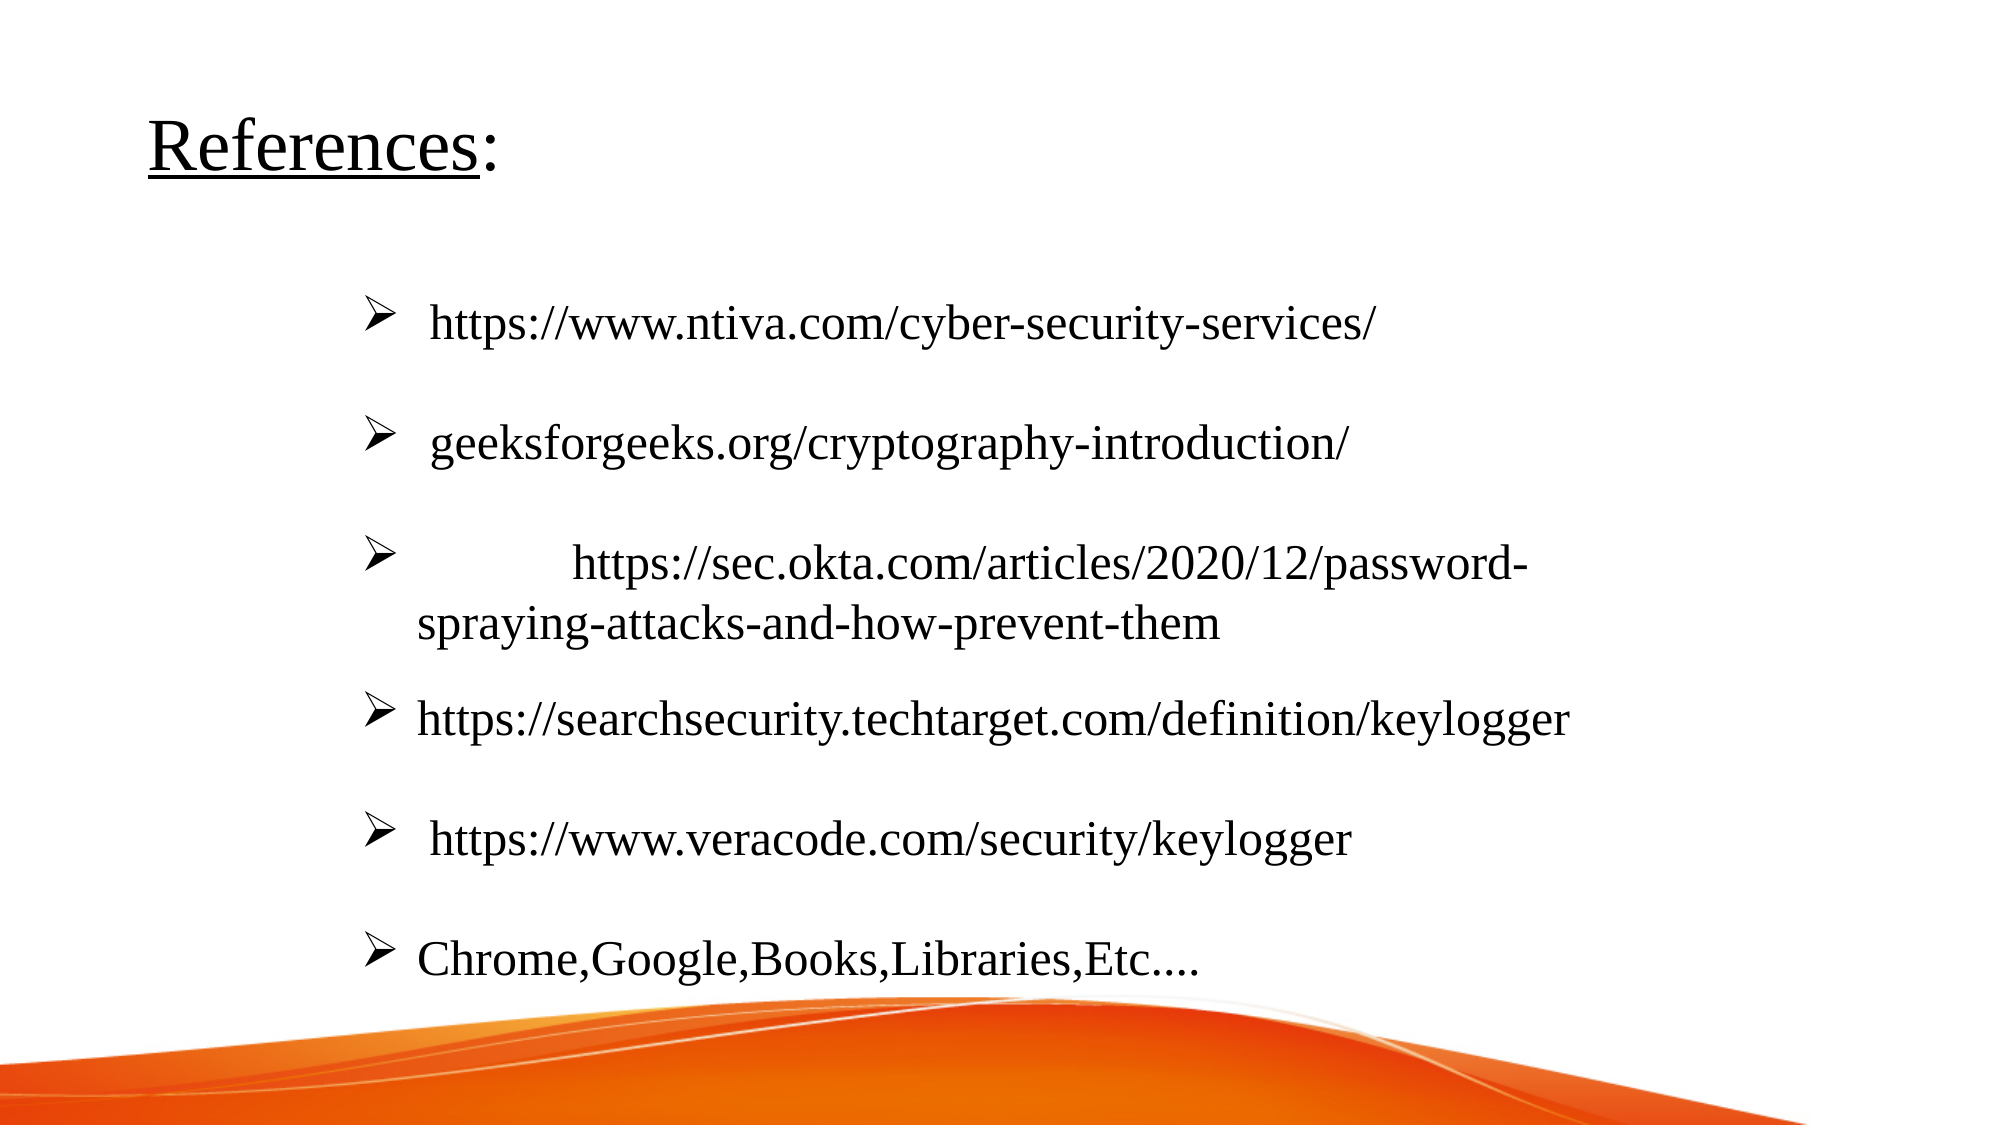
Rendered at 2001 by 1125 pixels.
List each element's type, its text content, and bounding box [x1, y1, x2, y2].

text_box https://www.ntiva.com/cyber-security-services/ geeksforgeeks.org/cryptography-introduction/ https://sec.okta.com/articles/2020/12/password-spraying-attacks-and-how-prevent-them [346, 282, 1545, 677]
picture [0, 0, 2000, 1125]
text_box https://searchsecurity.techtarget.com/definition/keylogger https://www.veracode.com/security/keylogger Chrome,Google,Books,Libraries,Etc.... [345, 677, 1624, 1054]
text_box References: [132, 88, 800, 194]
